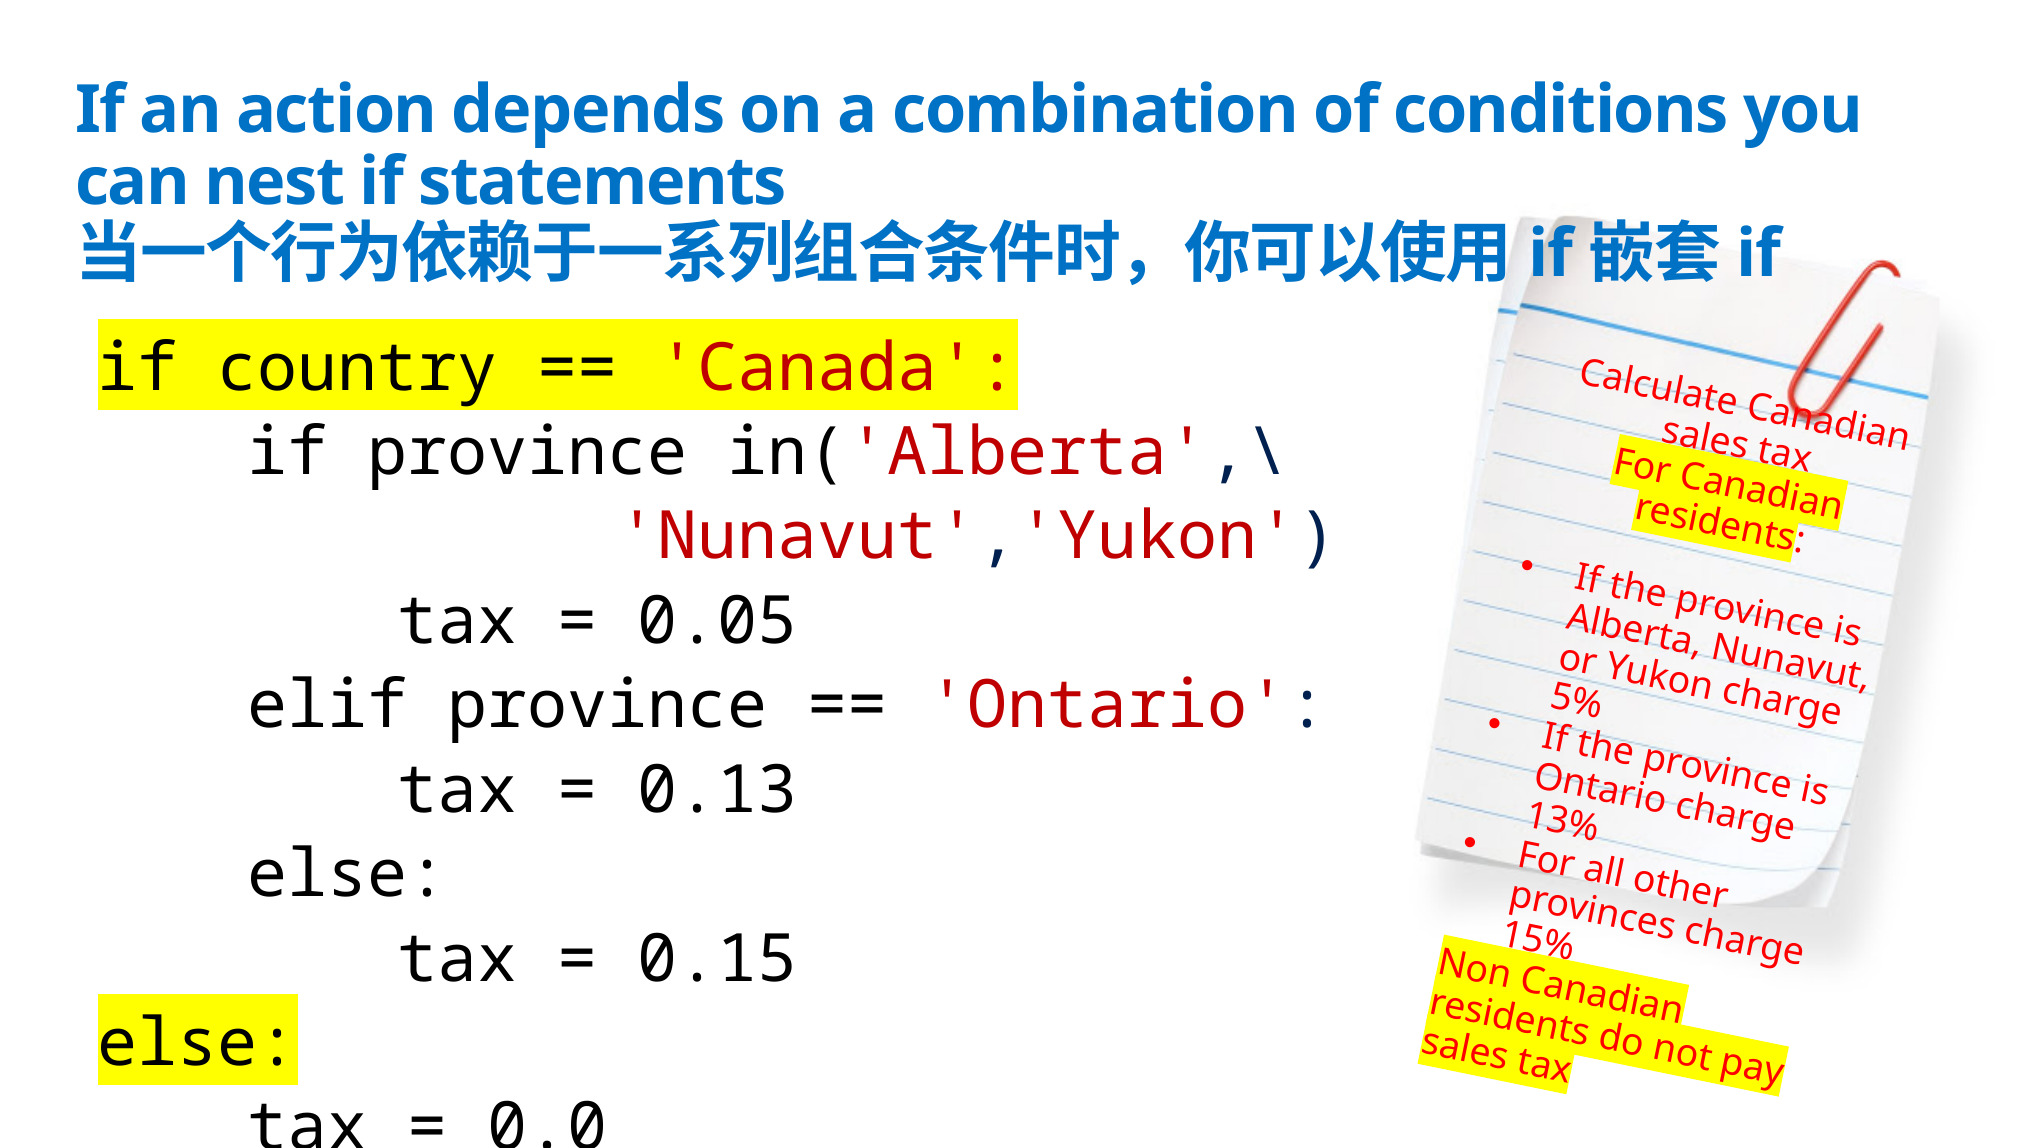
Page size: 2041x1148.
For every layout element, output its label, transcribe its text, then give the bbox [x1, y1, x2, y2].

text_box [1326, 135, 2018, 1121]
title If an action depends on a combination of conditions you can nest if statements 当一个行为依赖于一系列组合条件时，你可以使用if嵌套if [60, 60, 1980, 210]
list if country == 'Canada': if province in('Alberta',\ 'Nunavut','Yukon'): tax = 0.05 elif province == 'Ontario': tax = 0.13 else: tax = 0.15 else: tax = 0.0 [82, 225, 1980, 1148]
